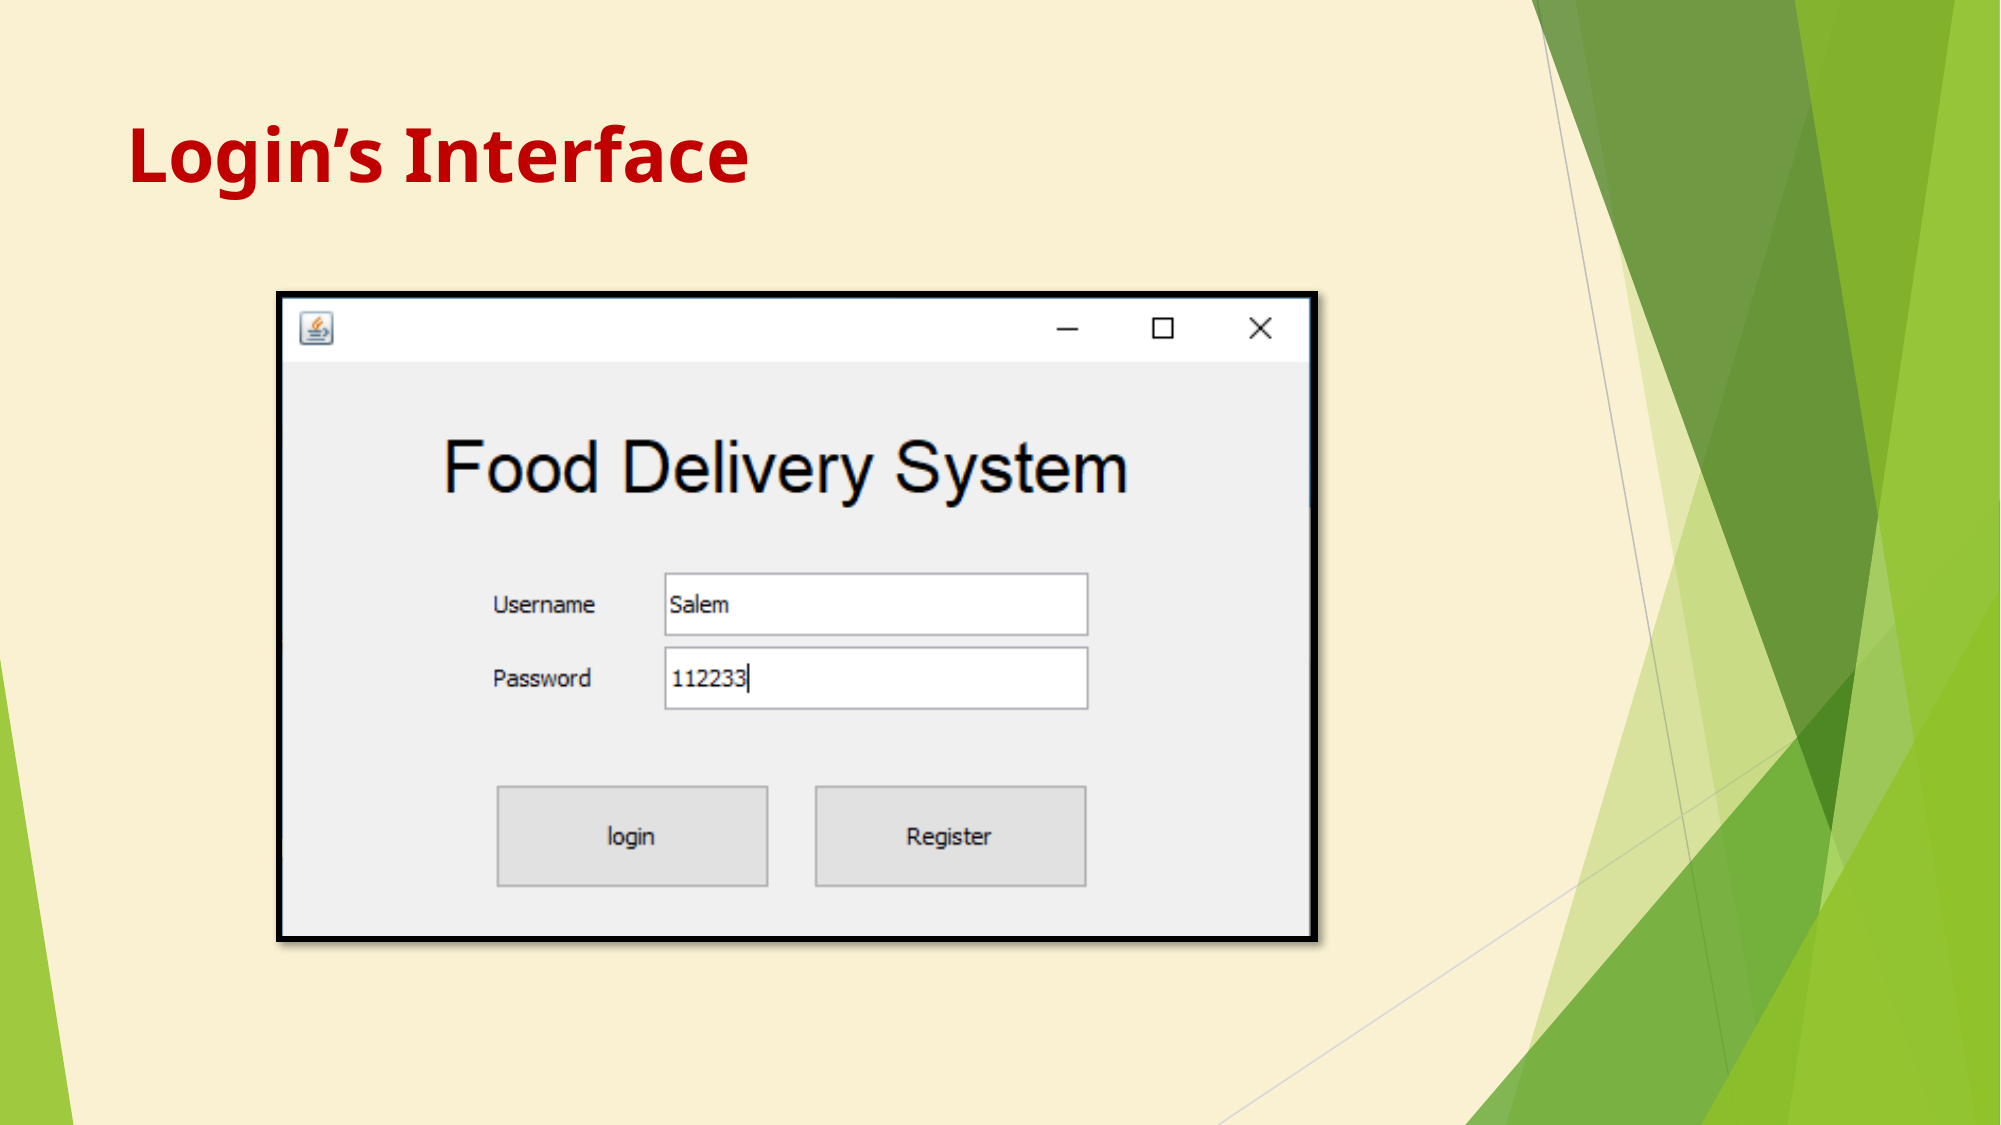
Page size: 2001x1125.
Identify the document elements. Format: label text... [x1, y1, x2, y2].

picture [281, 296, 1312, 936]
title Login’s Interface [111, 99, 1522, 317]
